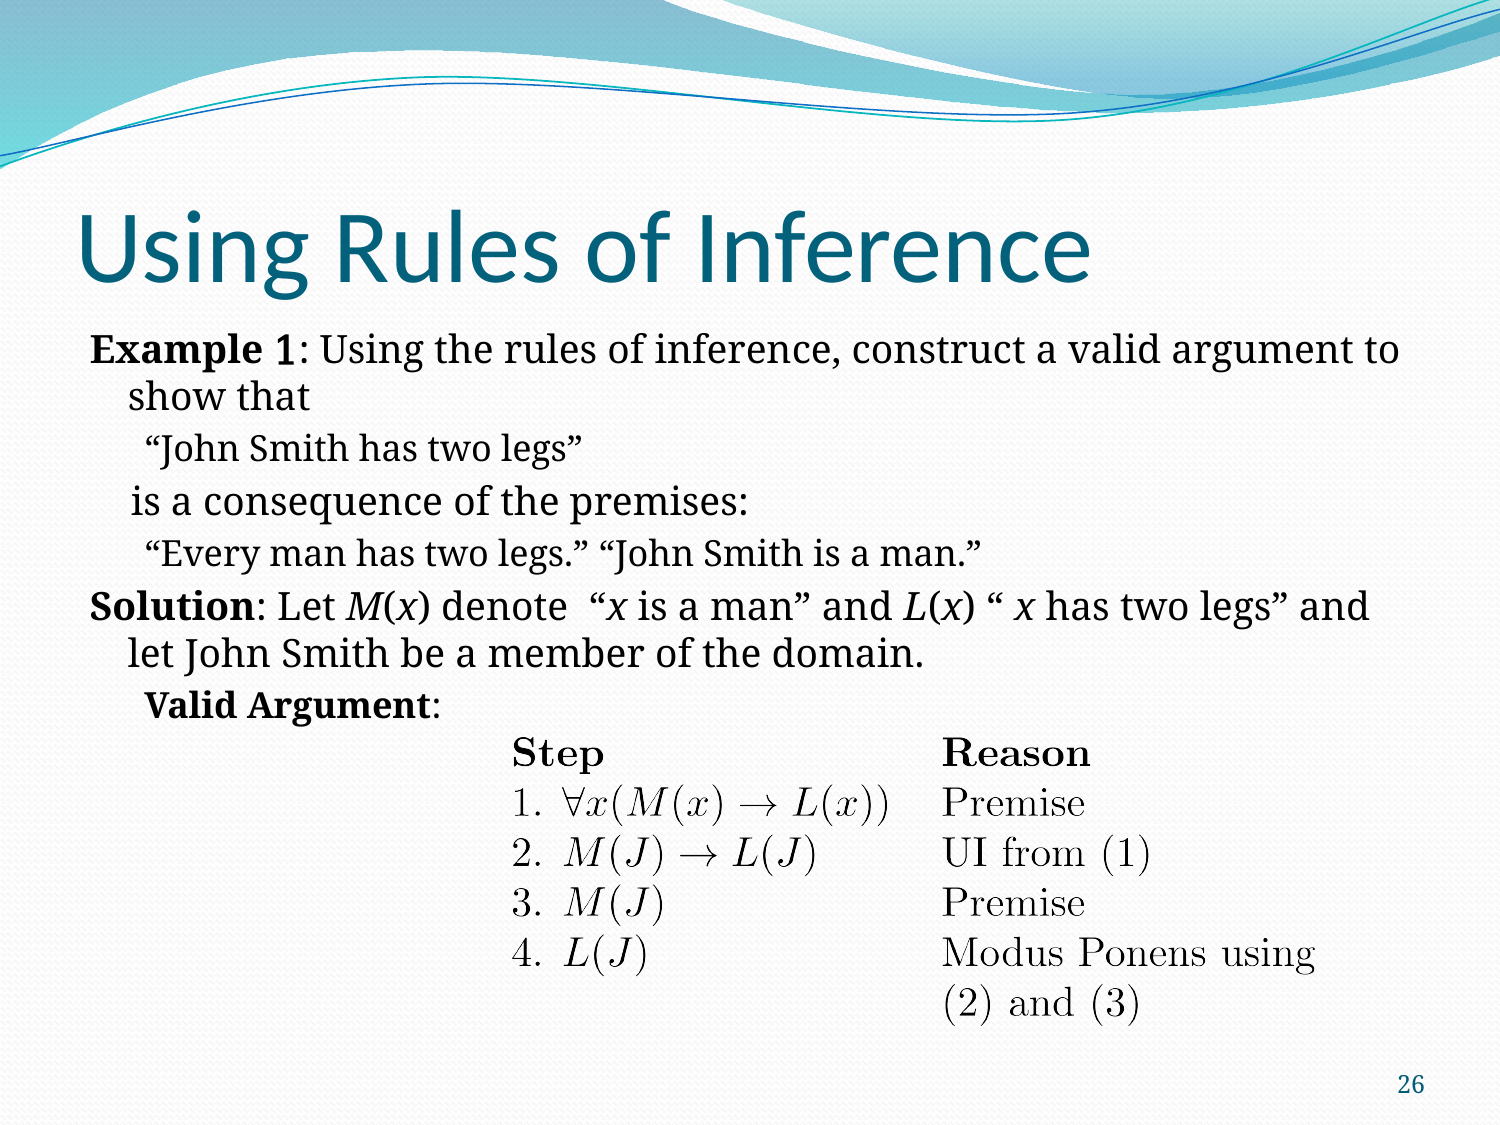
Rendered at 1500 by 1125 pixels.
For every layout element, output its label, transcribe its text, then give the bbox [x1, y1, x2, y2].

slide_number 42 [505, 738, 1319, 1037]
list Example 1: Using the rules of inference, construct a valid argument to show that “John Smith has two legs” is a consequence of the premises: “Every man has two legs.” “John Smith is a man.” Solution: Let M(x) denote “x is a man” and L(x) “ x has two legs” and let John Smith be a member of the domain. Valid Argument: [75, 317, 1425, 1038]
title Using Rules of Inference [75, 115, 1425, 303]
slide_number 26 [1299, 1042, 1425, 1103]
picture [512, 737, 1315, 1026]
